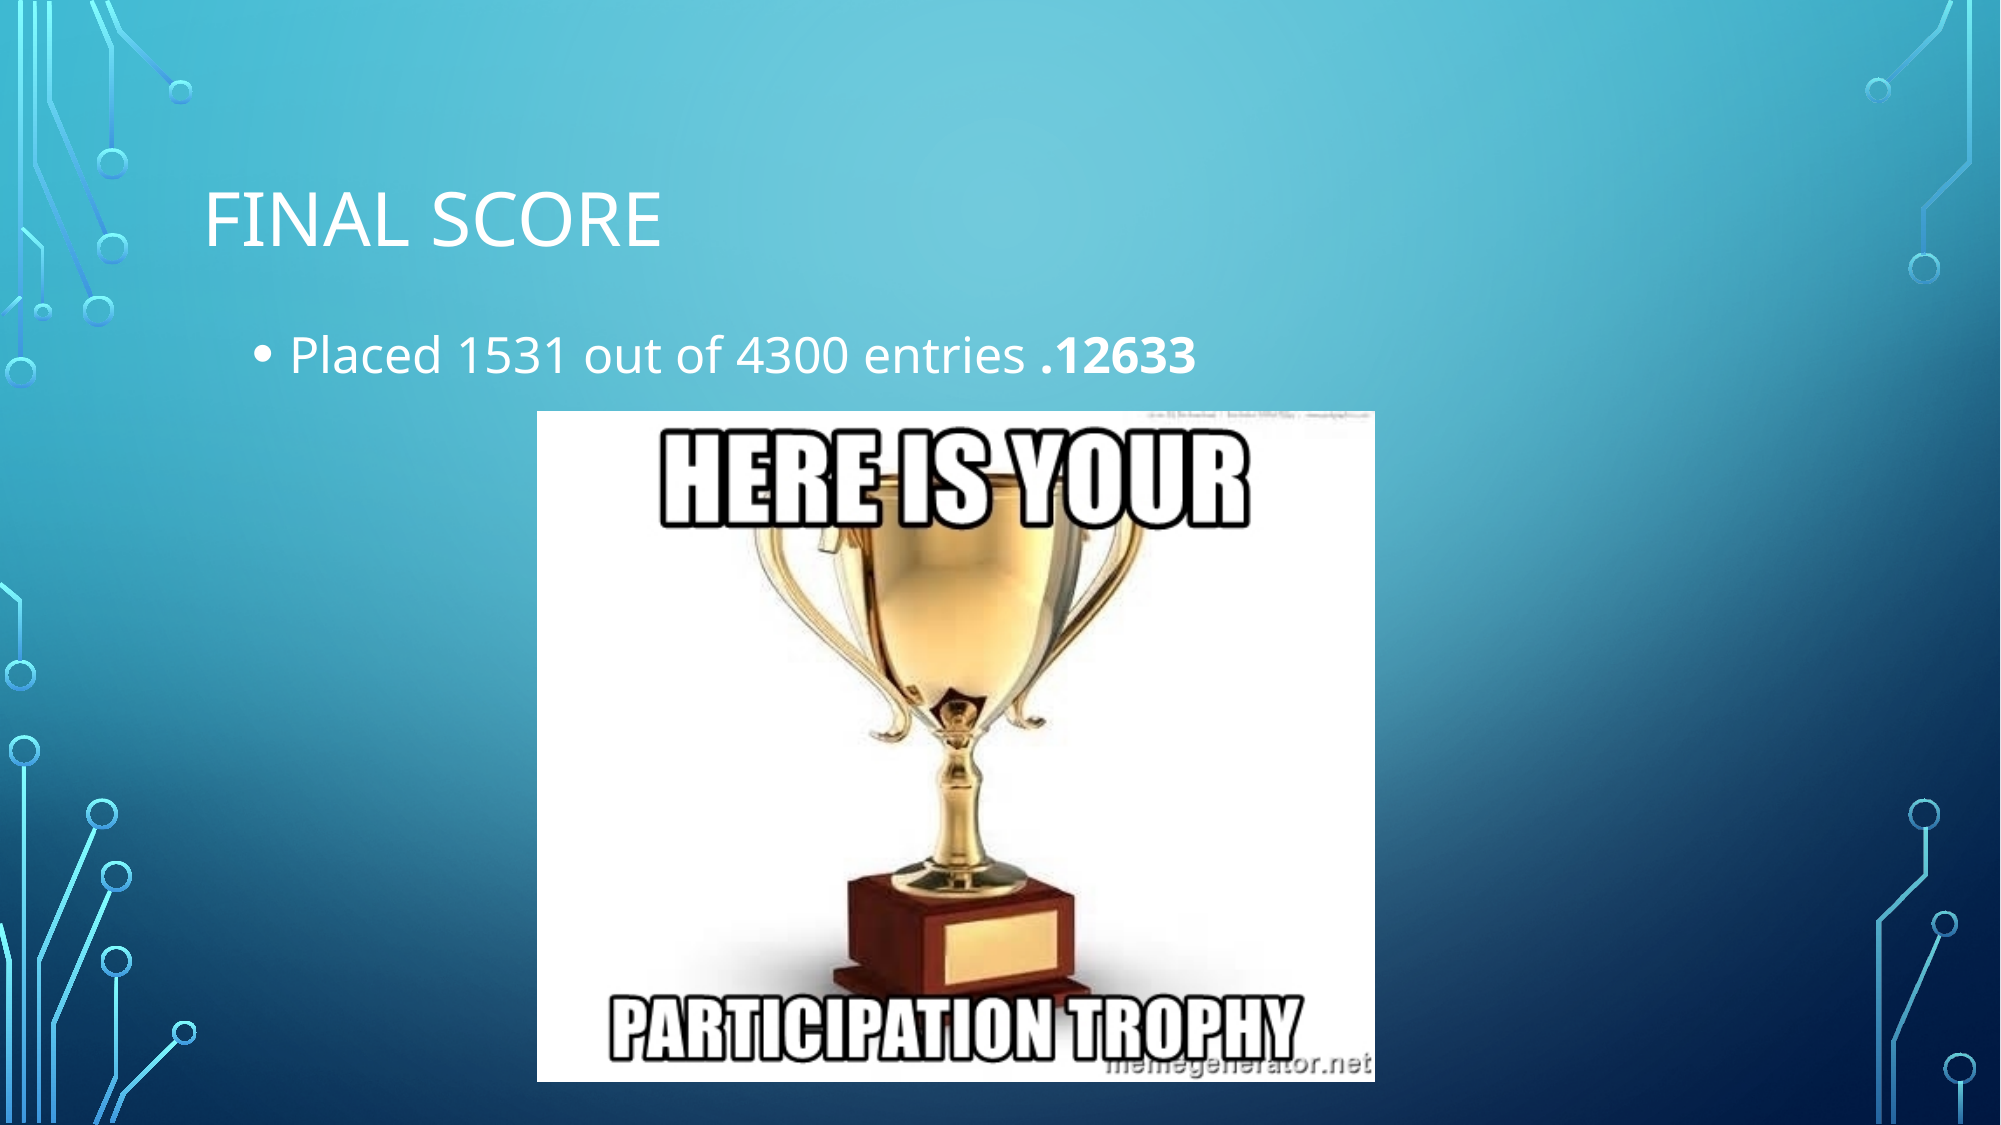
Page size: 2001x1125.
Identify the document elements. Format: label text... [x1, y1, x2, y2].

title Final Score [187, 101, 1813, 344]
picture [537, 411, 1375, 1082]
list Placed 1531 out of 4300 entries .12633 [236, 222, 1813, 816]
